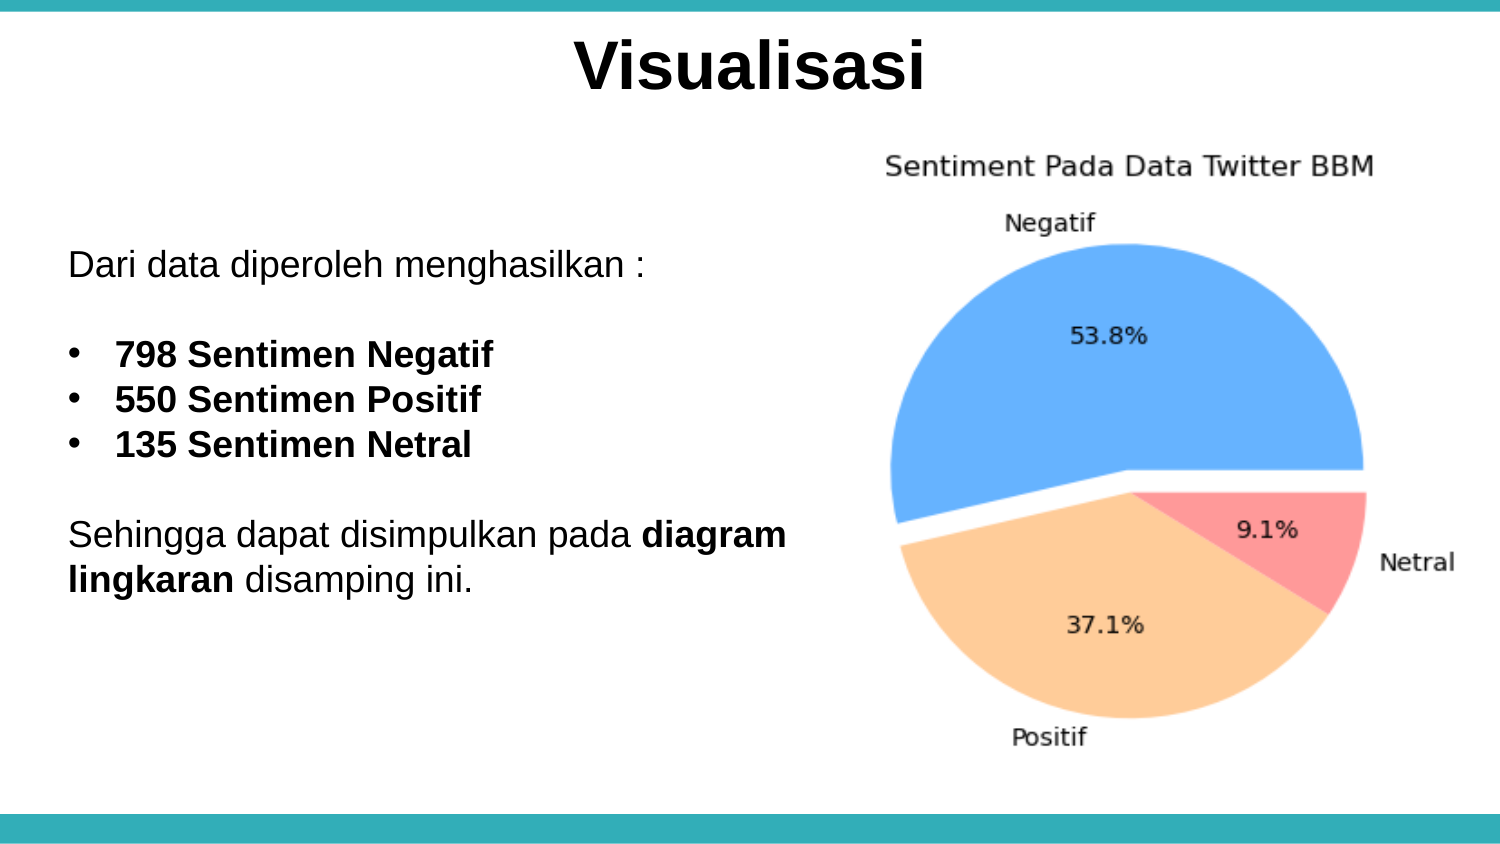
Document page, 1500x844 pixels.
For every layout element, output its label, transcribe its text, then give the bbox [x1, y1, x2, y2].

text_box Visualisasi [0, 20, 1500, 115]
picture [855, 138, 1481, 777]
text_box Dari data diperoleh menghasilkan : 798 Sentimen Negatif 550 Sentimen Positif 135 Sentimen Netral Sehingga dapat disimpulkan pada diagram lingkaran disamping ini. [53, 232, 821, 608]
